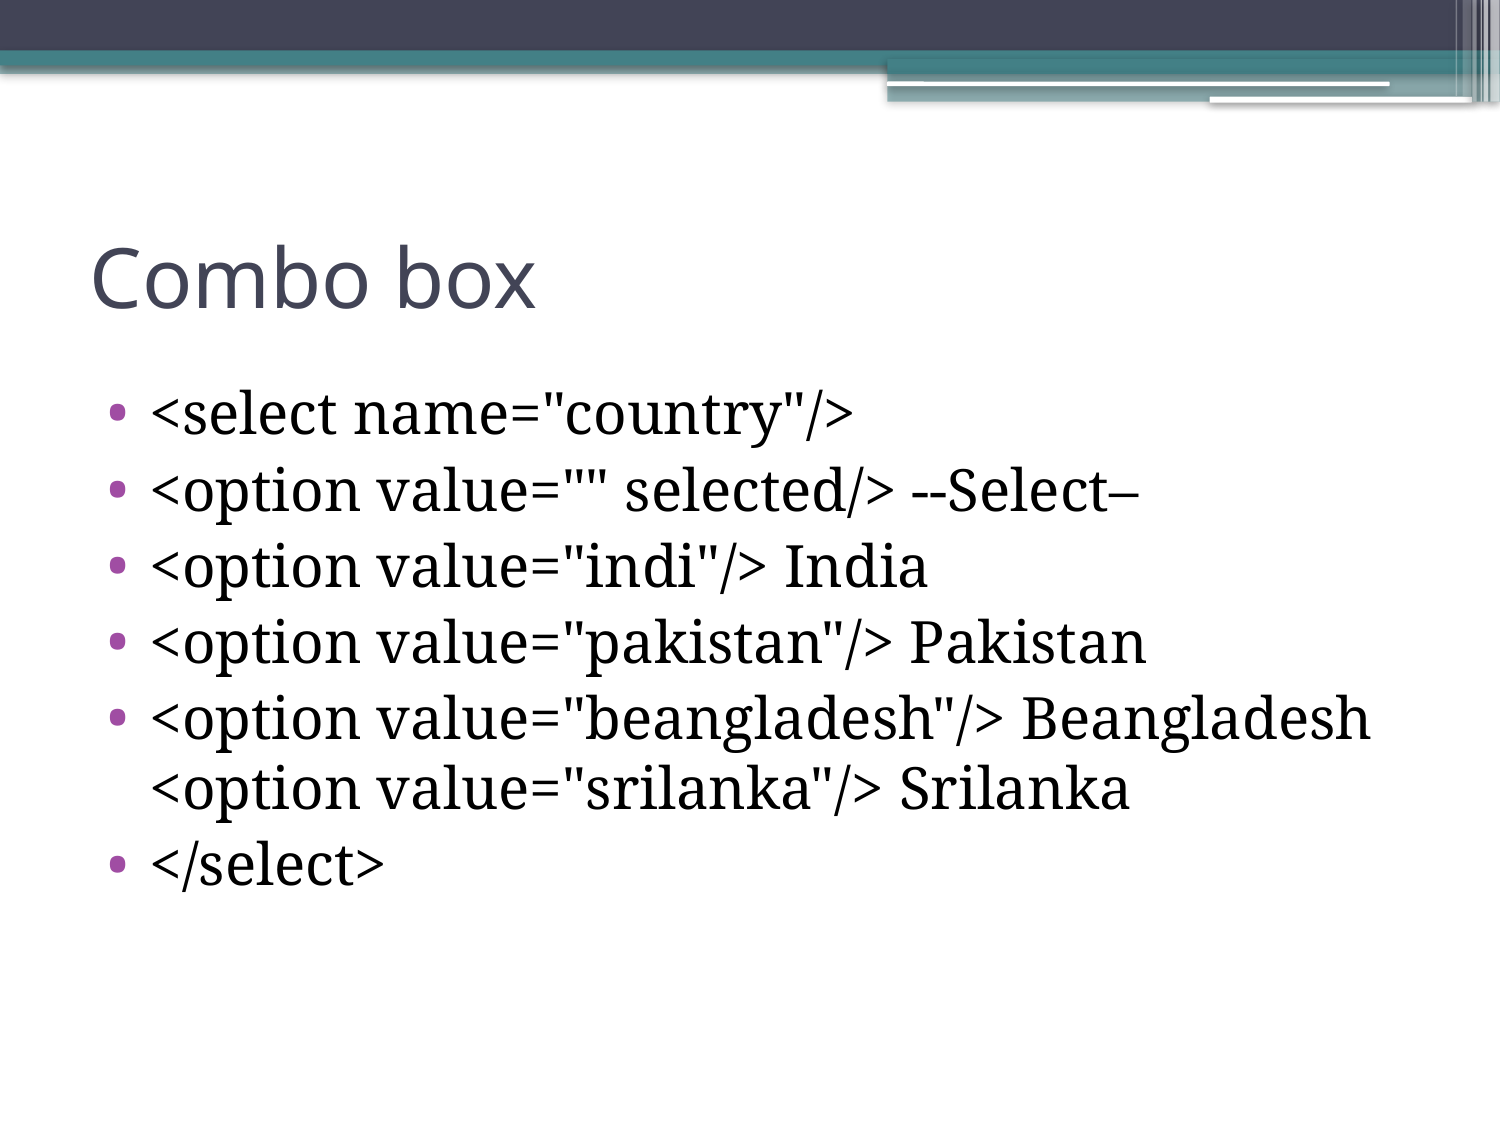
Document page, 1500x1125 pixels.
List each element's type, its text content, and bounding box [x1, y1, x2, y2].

title Combo box [75, 187, 1425, 363]
list <select name="country"/> <option value="" selected/> --Select– <option value="indi"/> India <option value="pakistan"/> Pakistan <option value="beangladesh"/> Beangladesh <option value="srilanka"/> Srilanka </select> [75, 368, 1425, 1079]
